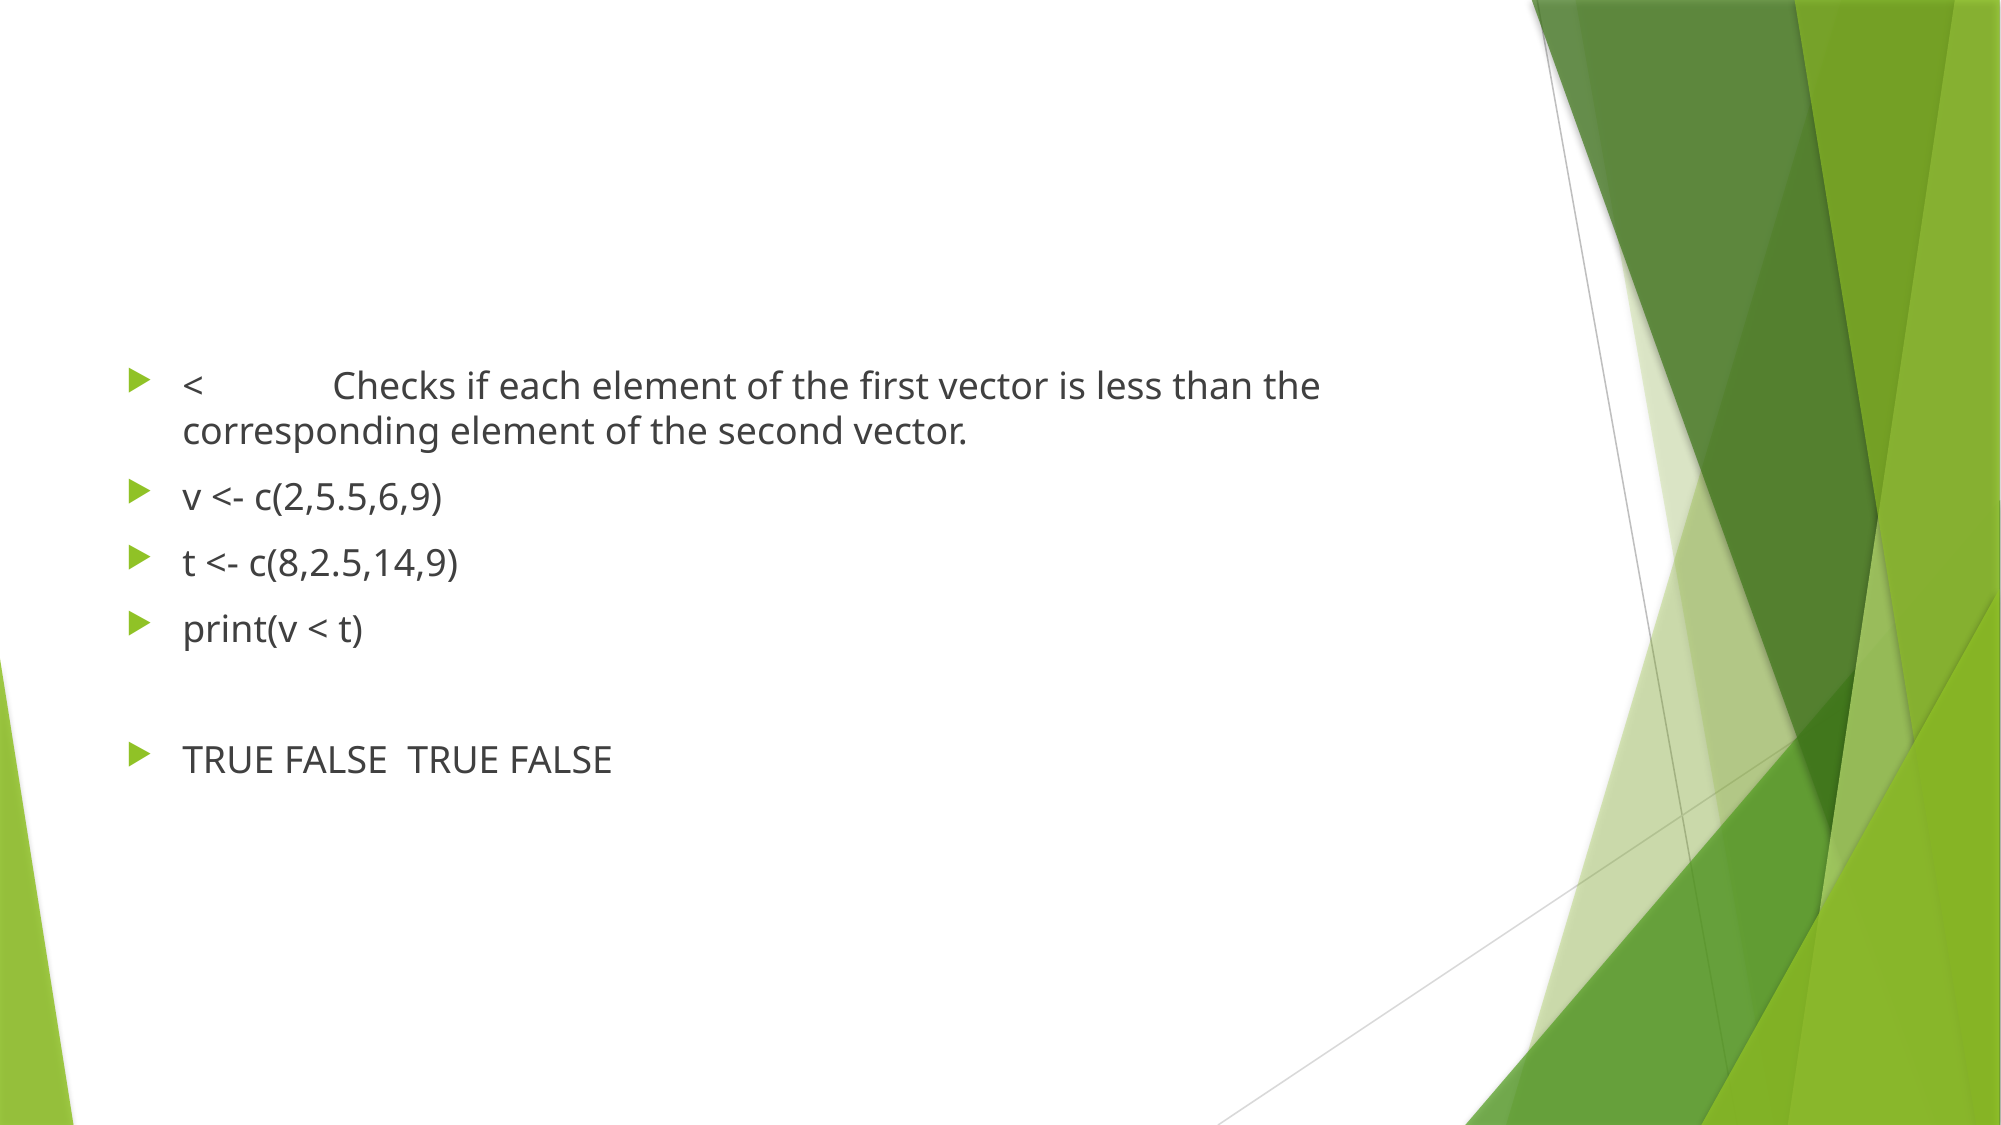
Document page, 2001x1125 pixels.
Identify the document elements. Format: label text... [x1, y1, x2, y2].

list < Checks if each element of the first vector is less than the corresponding element of the second vector. v <- c(2,5.5,6,9) t <- c(8,2.5,14,9) print(v < t) TRUE FALSE TRUE FALSE [111, 354, 1522, 992]
